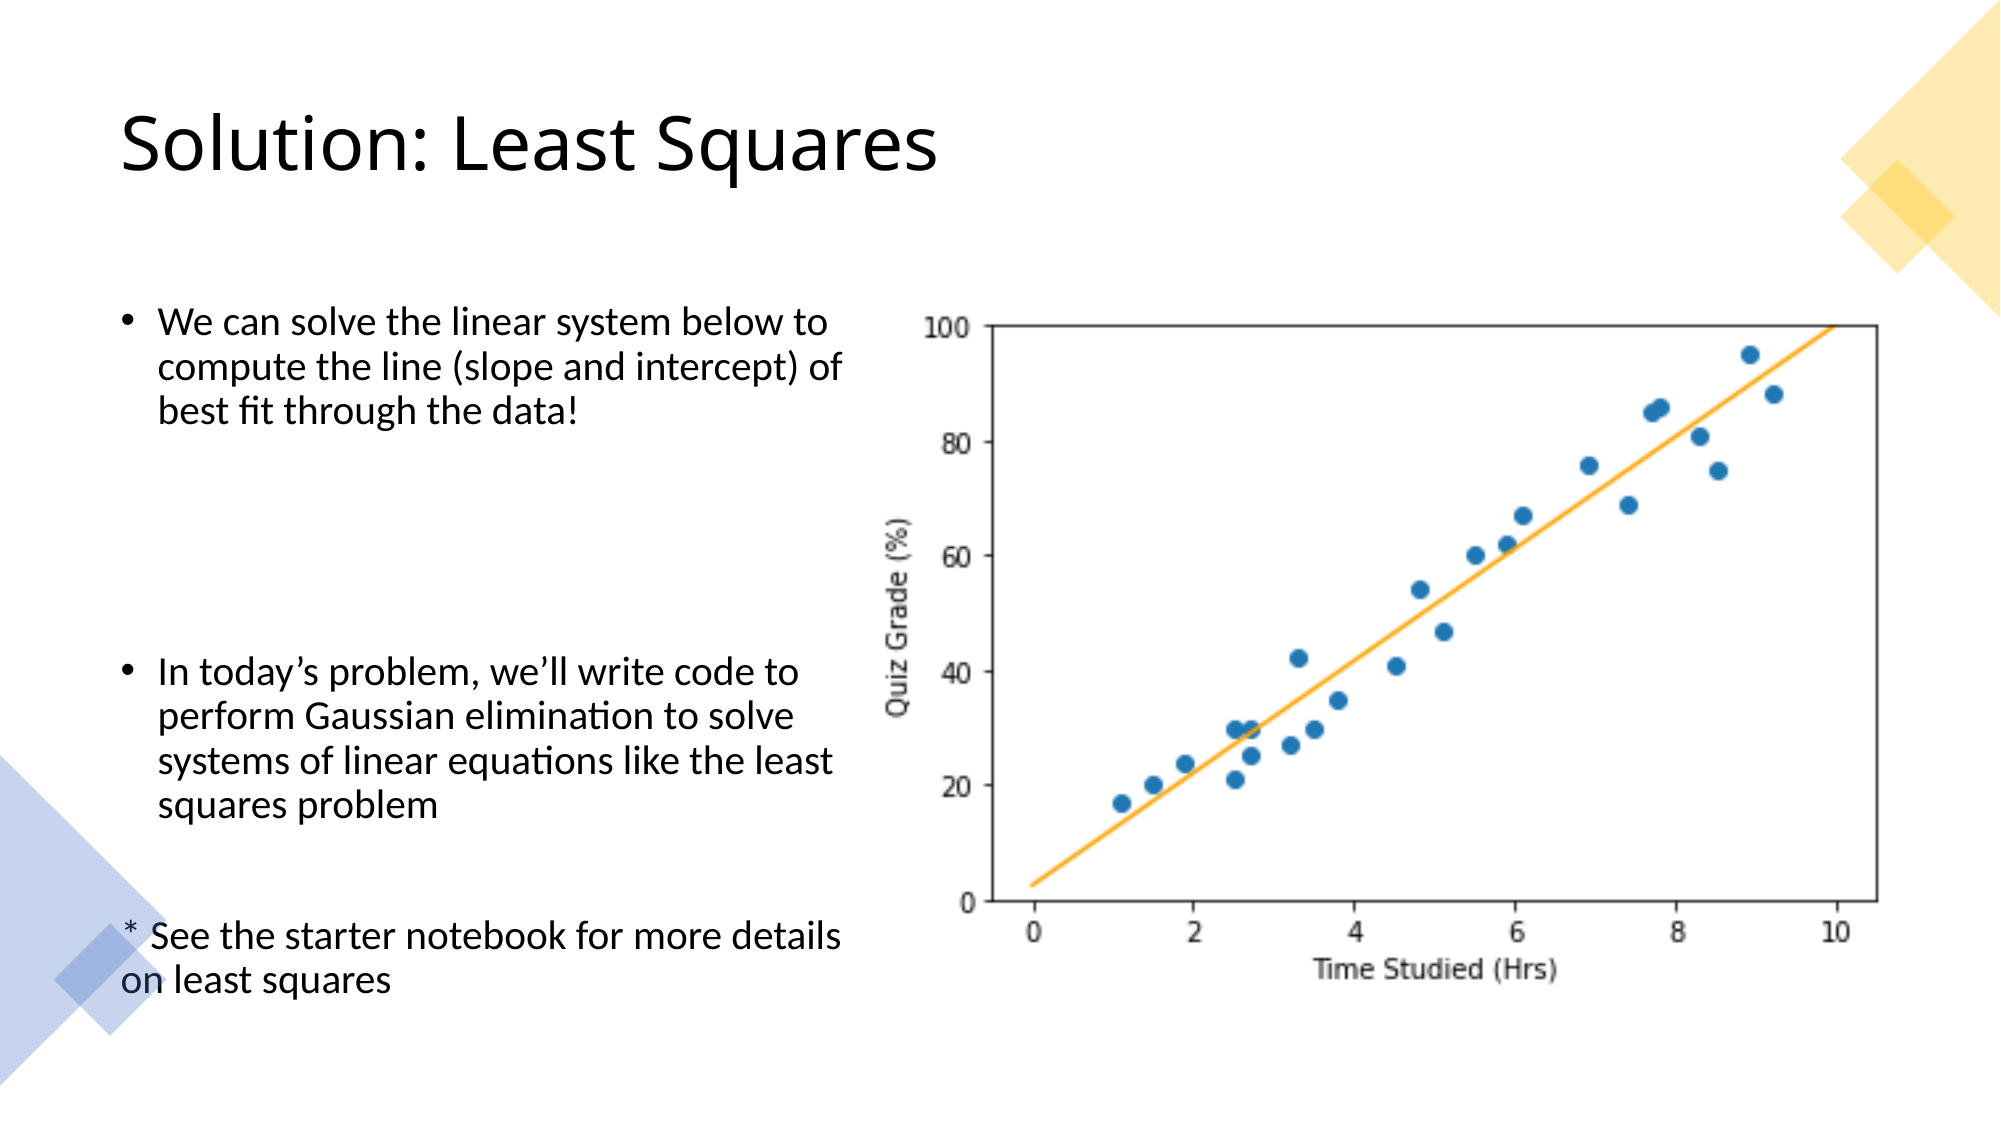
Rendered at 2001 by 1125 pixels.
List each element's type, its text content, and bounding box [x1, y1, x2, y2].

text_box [1840, 0, 2000, 318]
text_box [0, 754, 167, 1086]
title Solution: Least Squares [105, 52, 1840, 240]
text_box [0, 0, 2000, 1125]
picture [868, 299, 1895, 1001]
